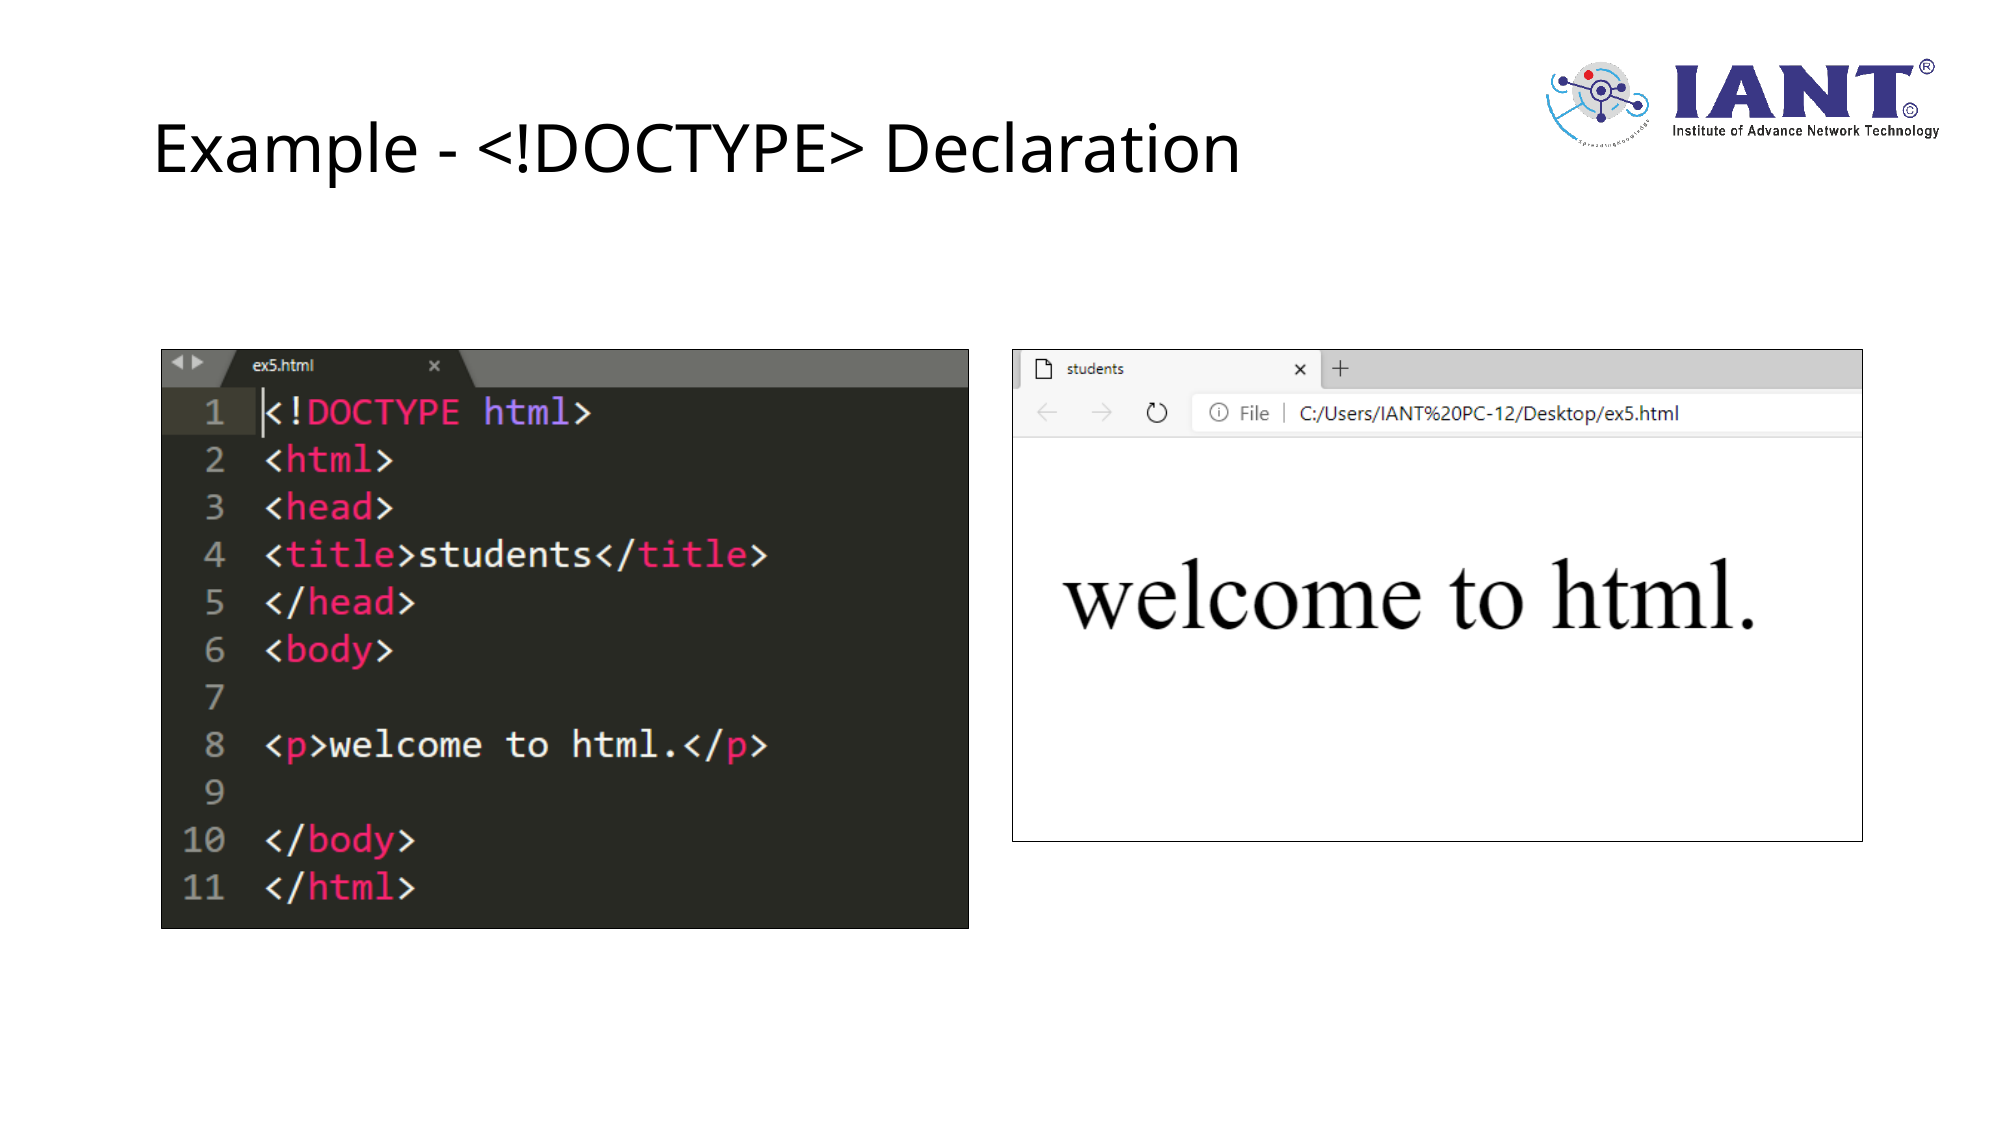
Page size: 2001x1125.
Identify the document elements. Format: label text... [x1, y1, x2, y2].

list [1012, 349, 1863, 841]
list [160, 349, 968, 928]
title Example - <!DOCTYPE> Declaration [137, 59, 1863, 243]
picture [1524, 37, 1968, 158]
